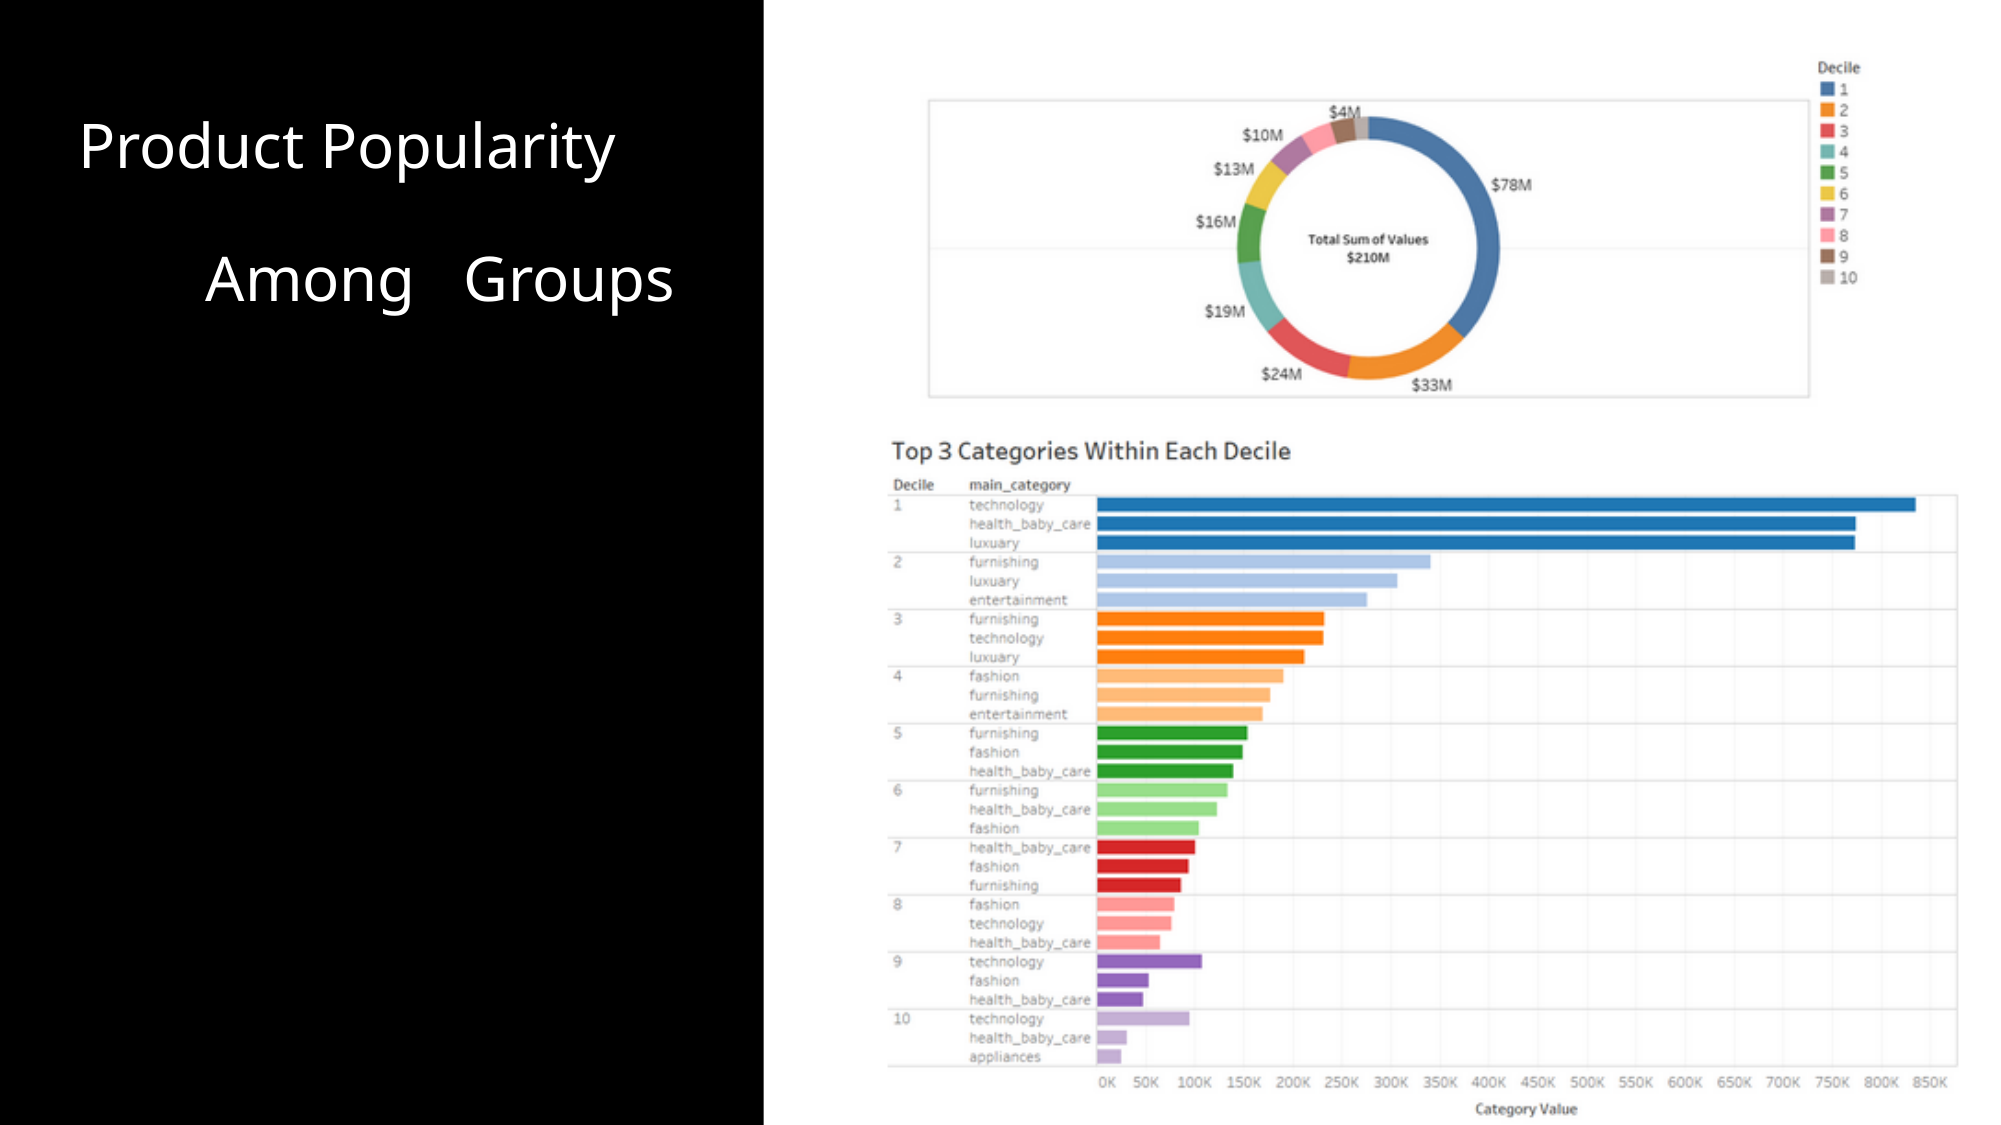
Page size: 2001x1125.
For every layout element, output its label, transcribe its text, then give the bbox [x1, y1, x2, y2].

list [763, 0, 2000, 1125]
title Product Popularity Among Groups [47, 61, 721, 322]
